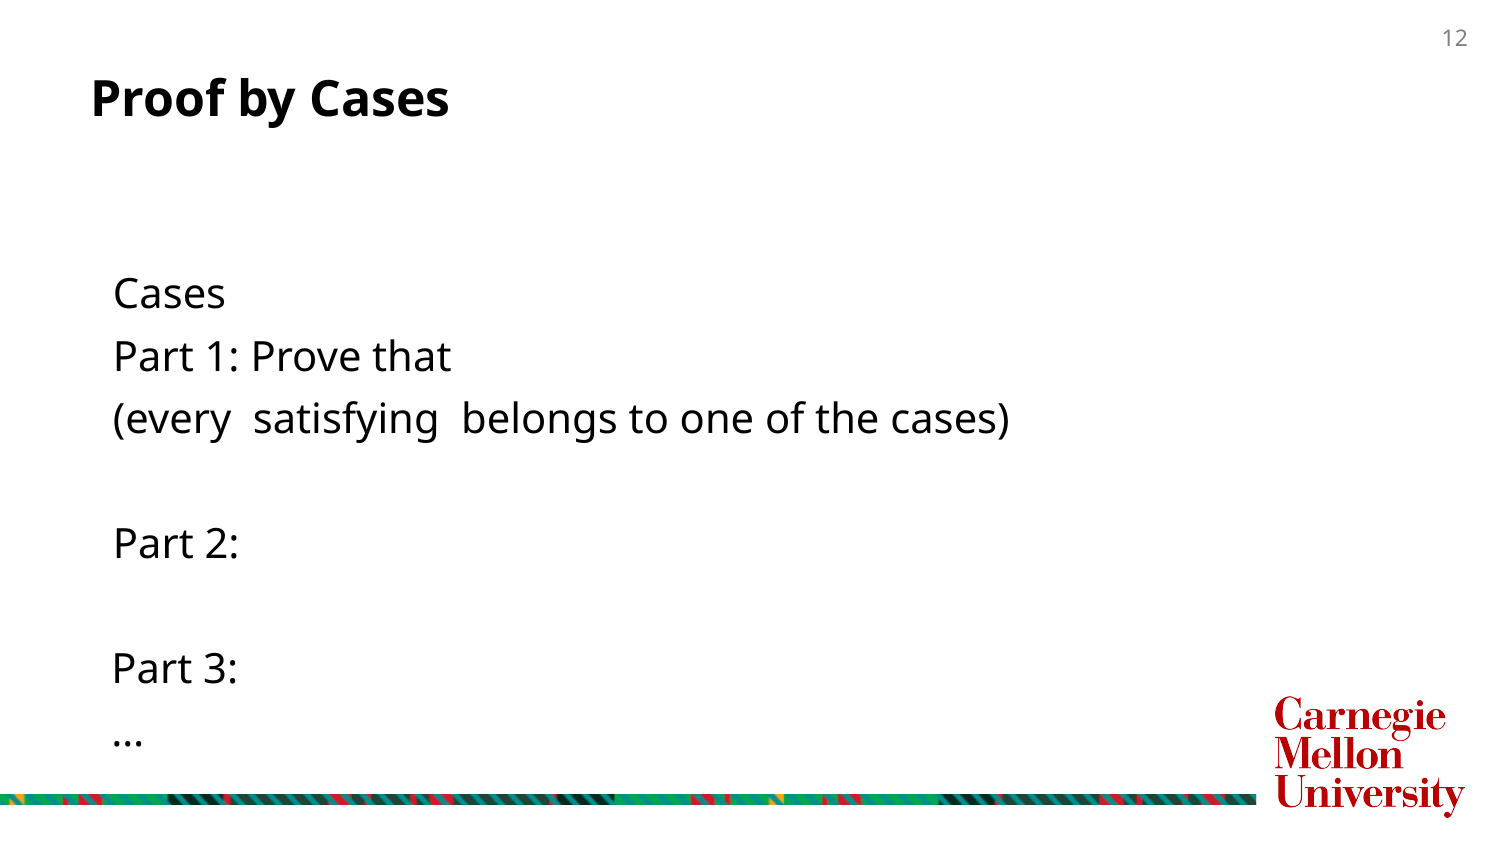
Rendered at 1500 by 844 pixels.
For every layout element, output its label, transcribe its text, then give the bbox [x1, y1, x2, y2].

title Proof by Cases [75, 59, 1425, 160]
picture [1275, 696, 1465, 818]
picture [0, 794, 1257, 805]
